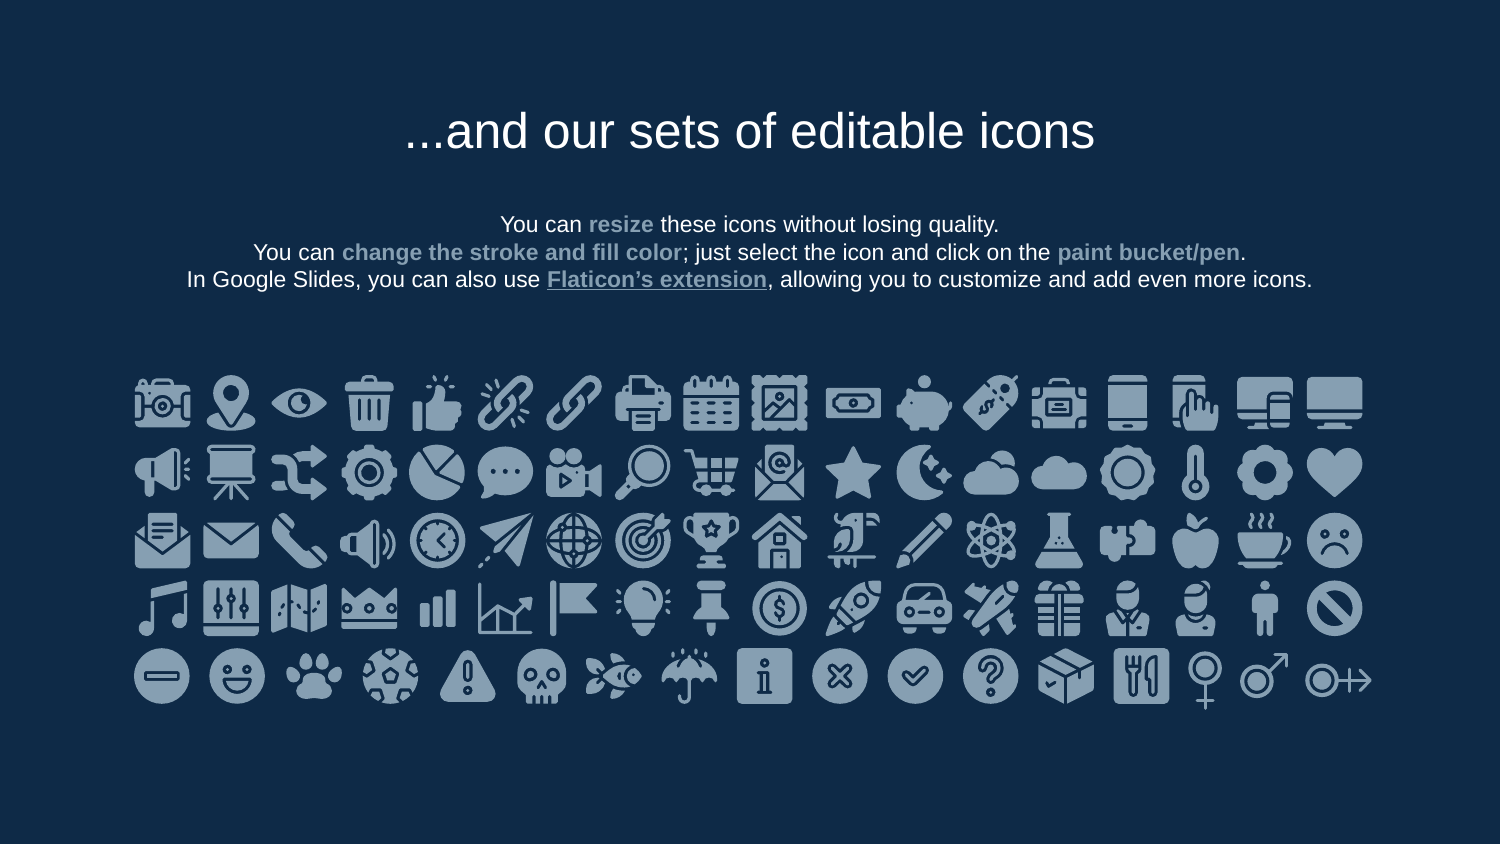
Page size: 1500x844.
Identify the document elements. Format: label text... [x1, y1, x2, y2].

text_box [1171, 512, 1220, 569]
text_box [437, 649, 498, 703]
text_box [1034, 512, 1084, 569]
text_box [683, 512, 740, 569]
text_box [1305, 664, 1371, 697]
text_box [1188, 651, 1222, 709]
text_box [1236, 376, 1294, 430]
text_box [825, 387, 882, 419]
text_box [517, 648, 567, 704]
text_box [545, 512, 602, 569]
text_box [134, 378, 191, 428]
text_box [269, 512, 329, 569]
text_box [896, 582, 953, 634]
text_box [341, 587, 398, 630]
text_box [825, 446, 882, 499]
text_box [1181, 444, 1210, 501]
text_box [683, 374, 740, 431]
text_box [137, 580, 188, 637]
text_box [895, 512, 954, 569]
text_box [661, 647, 718, 705]
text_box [887, 647, 944, 705]
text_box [344, 374, 394, 431]
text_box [134, 447, 191, 498]
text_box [362, 647, 419, 704]
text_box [203, 522, 260, 559]
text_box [339, 519, 399, 569]
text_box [1099, 519, 1156, 562]
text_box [203, 580, 260, 637]
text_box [614, 444, 673, 501]
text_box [133, 647, 190, 705]
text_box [825, 580, 882, 637]
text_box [962, 647, 1019, 705]
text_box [896, 444, 953, 501]
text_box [545, 447, 602, 498]
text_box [209, 647, 266, 705]
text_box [615, 374, 672, 431]
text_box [408, 444, 467, 501]
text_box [752, 580, 808, 636]
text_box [1306, 512, 1363, 569]
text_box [615, 580, 672, 637]
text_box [963, 450, 1020, 495]
text_box You can resize these icons without losing quality. You can change the stroke and fill color; just select the icon and click on the paint bucket/pen. In Google Slides, you can also use Flaticon’s extension, allowing you to customize and add even more icons. [118, 194, 1382, 320]
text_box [965, 512, 1017, 569]
text_box [1306, 580, 1363, 637]
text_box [1306, 376, 1363, 430]
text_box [341, 444, 398, 501]
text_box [412, 374, 463, 432]
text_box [896, 374, 953, 431]
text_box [1240, 654, 1287, 698]
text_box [476, 374, 535, 432]
text_box [1306, 447, 1363, 498]
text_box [271, 583, 328, 633]
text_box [270, 444, 328, 501]
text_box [409, 512, 466, 569]
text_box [751, 374, 808, 431]
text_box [683, 448, 740, 497]
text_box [419, 589, 456, 628]
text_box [1113, 647, 1170, 705]
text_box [811, 647, 869, 705]
text_box [1237, 444, 1293, 501]
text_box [1251, 580, 1279, 637]
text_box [1034, 580, 1084, 637]
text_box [270, 388, 328, 418]
text_box [477, 446, 534, 499]
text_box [1031, 377, 1087, 429]
text_box [962, 375, 1019, 431]
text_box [614, 512, 672, 569]
text_box [478, 582, 533, 635]
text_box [962, 580, 1020, 637]
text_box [692, 580, 730, 637]
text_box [754, 444, 805, 501]
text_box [544, 374, 604, 432]
text_box [1031, 455, 1087, 490]
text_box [1174, 580, 1217, 637]
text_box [827, 512, 880, 569]
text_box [1038, 648, 1095, 704]
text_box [585, 652, 643, 700]
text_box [1172, 374, 1219, 431]
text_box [476, 512, 534, 569]
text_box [1104, 580, 1151, 637]
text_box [206, 374, 256, 431]
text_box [284, 652, 344, 700]
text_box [549, 580, 599, 637]
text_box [736, 647, 793, 705]
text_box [1099, 444, 1156, 501]
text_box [1237, 512, 1293, 569]
title ...and our sets of editable icons [118, 83, 1382, 163]
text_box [1107, 374, 1148, 431]
text_box [206, 444, 256, 501]
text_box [134, 512, 191, 569]
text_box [751, 512, 809, 569]
